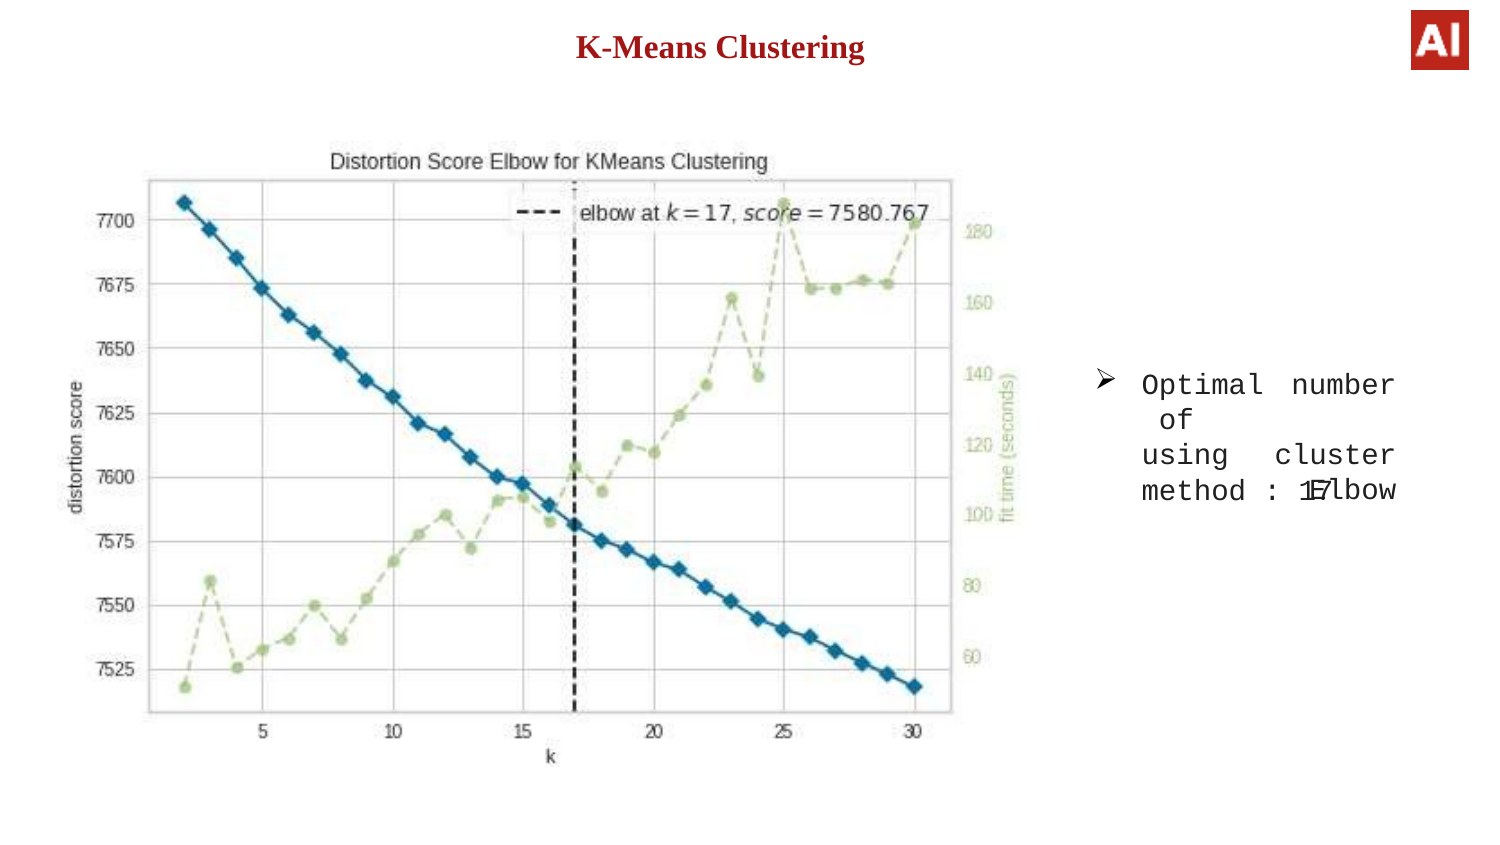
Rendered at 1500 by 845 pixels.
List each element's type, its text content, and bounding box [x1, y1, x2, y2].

picture [1411, 10, 1469, 70]
text_box method : 17 [1139, 469, 1337, 507]
picture [57, 141, 1029, 767]
text_box Optimal of using [1092, 363, 1267, 471]
text_box K-Means Clustering [573, 23, 869, 66]
text_box number cluster Elbow [1270, 363, 1397, 506]
